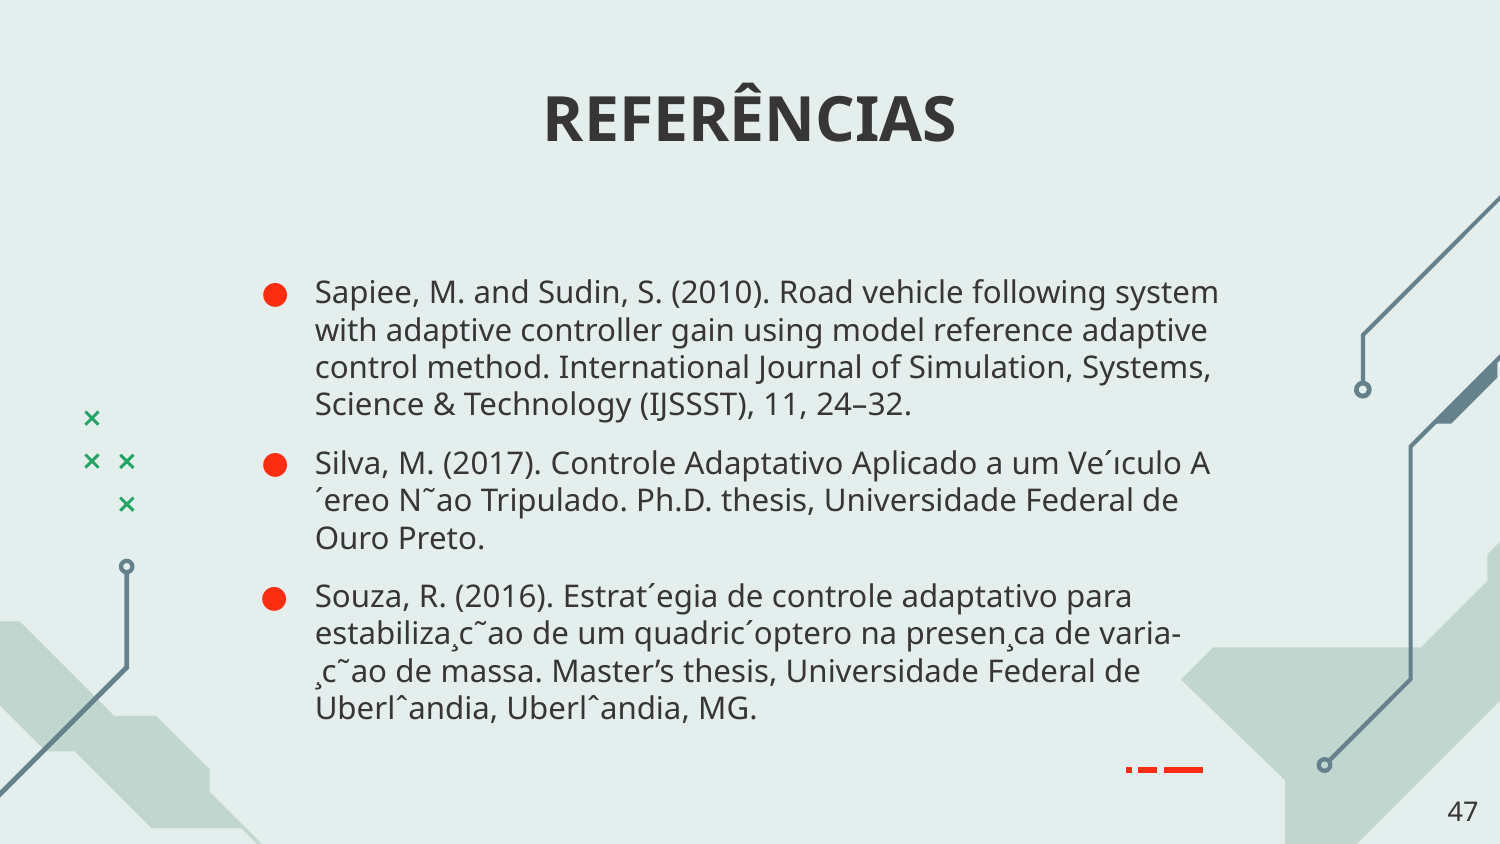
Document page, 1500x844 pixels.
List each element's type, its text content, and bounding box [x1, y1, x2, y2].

slide_number ‹#› [1403, 779, 1494, 844]
list Sapiee, M. and Sudin, S. (2010). Road vehicle following system with adaptive controller gain using model reference adaptive control method. International Journal of Simulation, Systems, Science & Technology (IJSSST), 11, 24–32. Silva, M. (2017). Controle Adaptativo Aplicado a um Ve´ıculo A´ereo N˜ao Tripulado. Ph.D. thesis, Universidade Federal de Ouro Preto. Souza, R. (2016). Estrat´egia de controle adaptativo para estabiliza¸c˜ao de um quadric´optero na presen¸ca de varia- ¸c˜ao de massa. Master’s thesis, Universidade Federal de Uberlˆandia, Uberlˆandia, MG. [224, 229, 1276, 769]
title REFERÊNCIAS [118, 63, 1382, 161]
